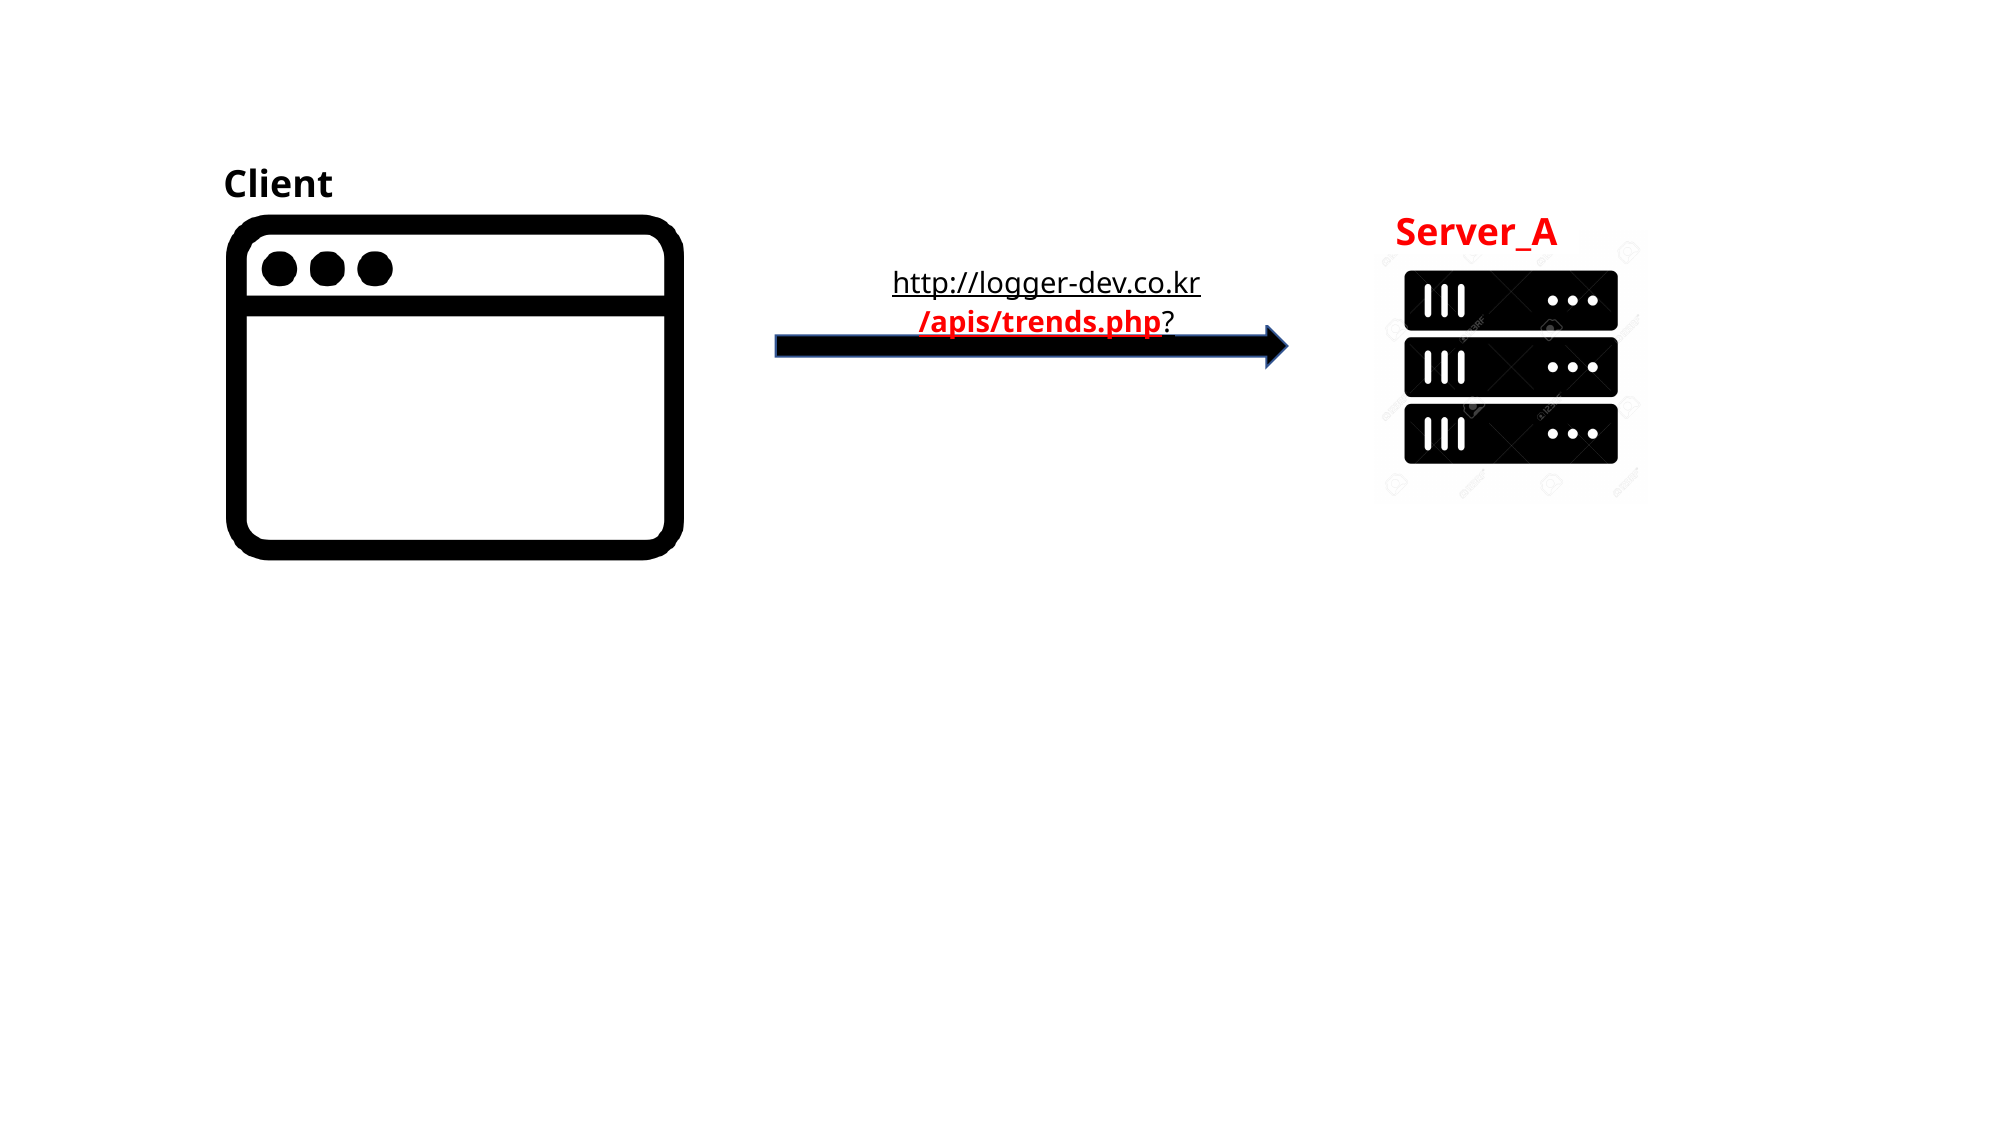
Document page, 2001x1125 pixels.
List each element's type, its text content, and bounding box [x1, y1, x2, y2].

text_box Client [201, 157, 356, 207]
text_box [774, 326, 1289, 370]
text_box Server_A [1373, 206, 1580, 230]
text_box http://logger-dev.co.kr/apis/trends.php? [760, 281, 1333, 326]
picture [225, 158, 684, 616]
picture [1373, 230, 1648, 504]
